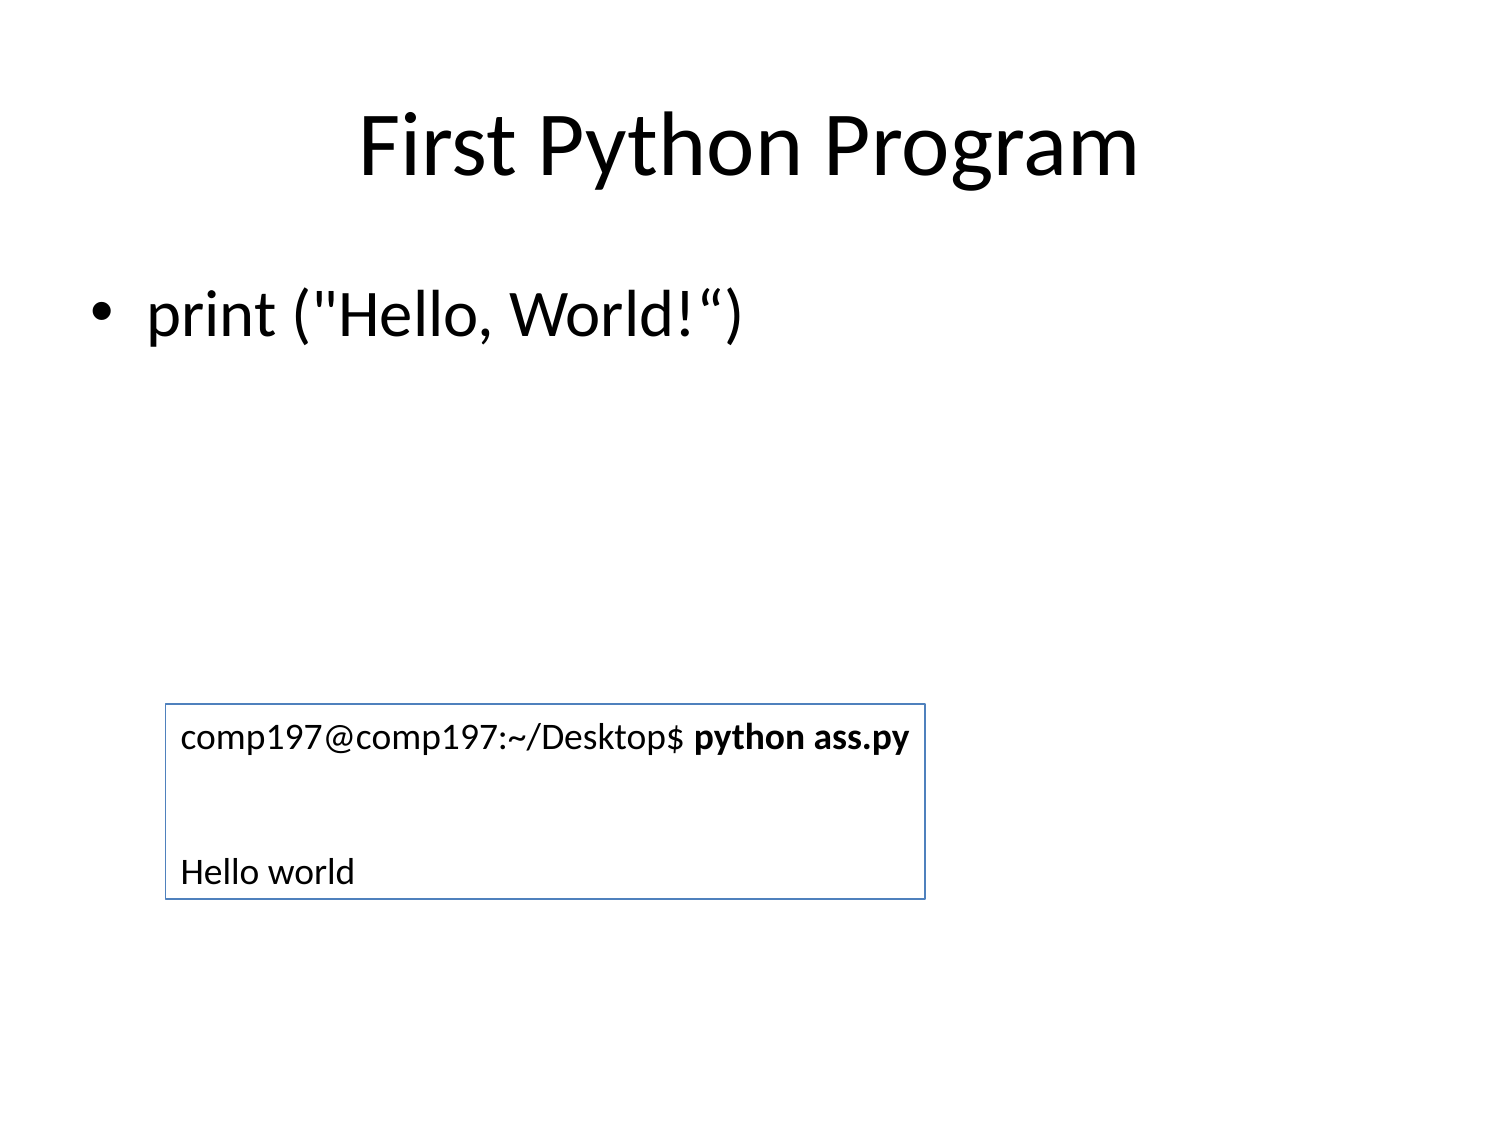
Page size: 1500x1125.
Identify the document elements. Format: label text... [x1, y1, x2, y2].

list print ("Hello, World!“) [75, 262, 1425, 1005]
text_box comp197@comp197:~/Desktop$ python ass.py Hello world [165, 704, 925, 900]
title First Python Program [75, 45, 1425, 233]
